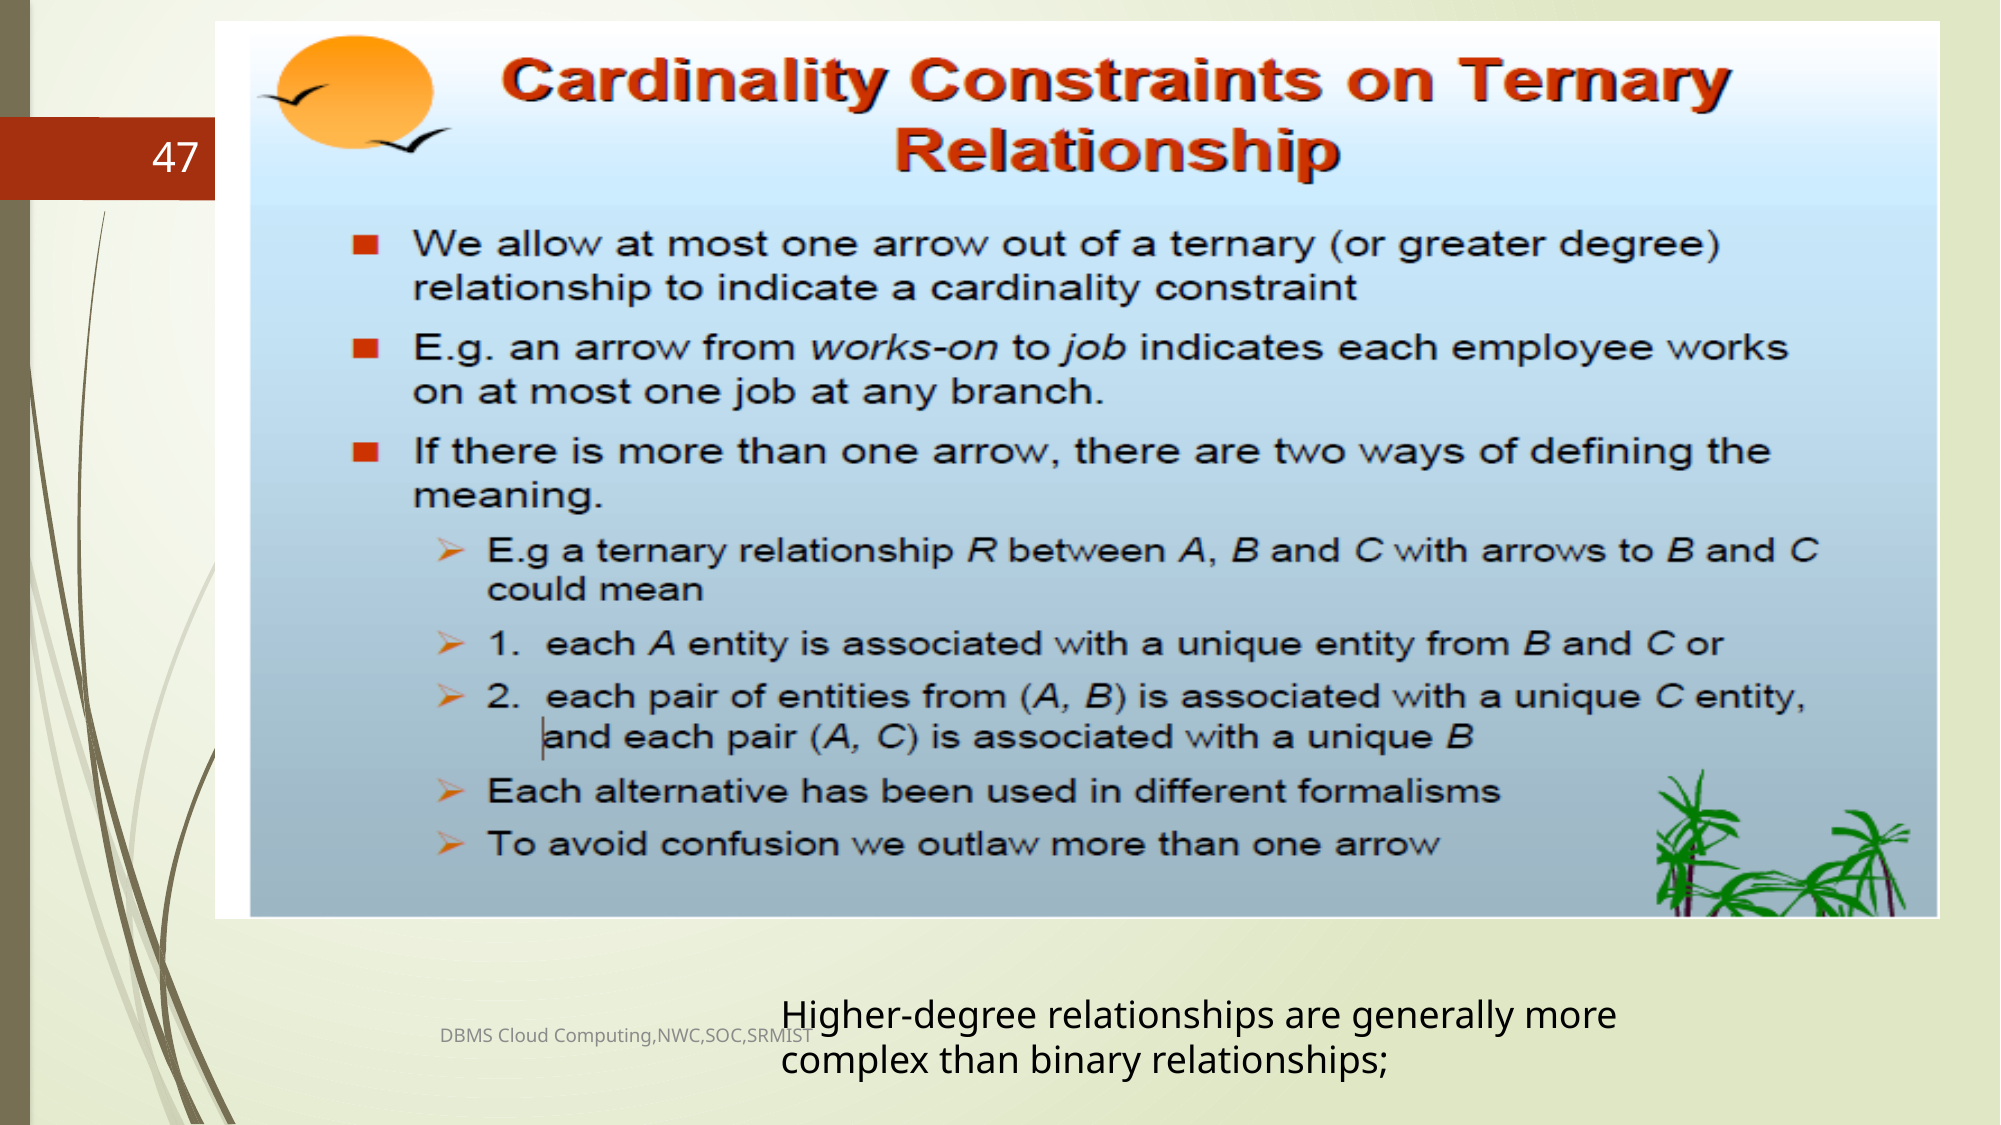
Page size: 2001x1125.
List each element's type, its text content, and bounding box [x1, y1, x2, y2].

text_box Higher-degree relationships are generally more complex than binary relationships; [765, 983, 1766, 1089]
footer DBMS Cloud Computing,NWC,SOC,SRMIST [424, 1006, 765, 1067]
slide_number 47 [87, 129, 211, 190]
picture [214, 21, 1940, 920]
